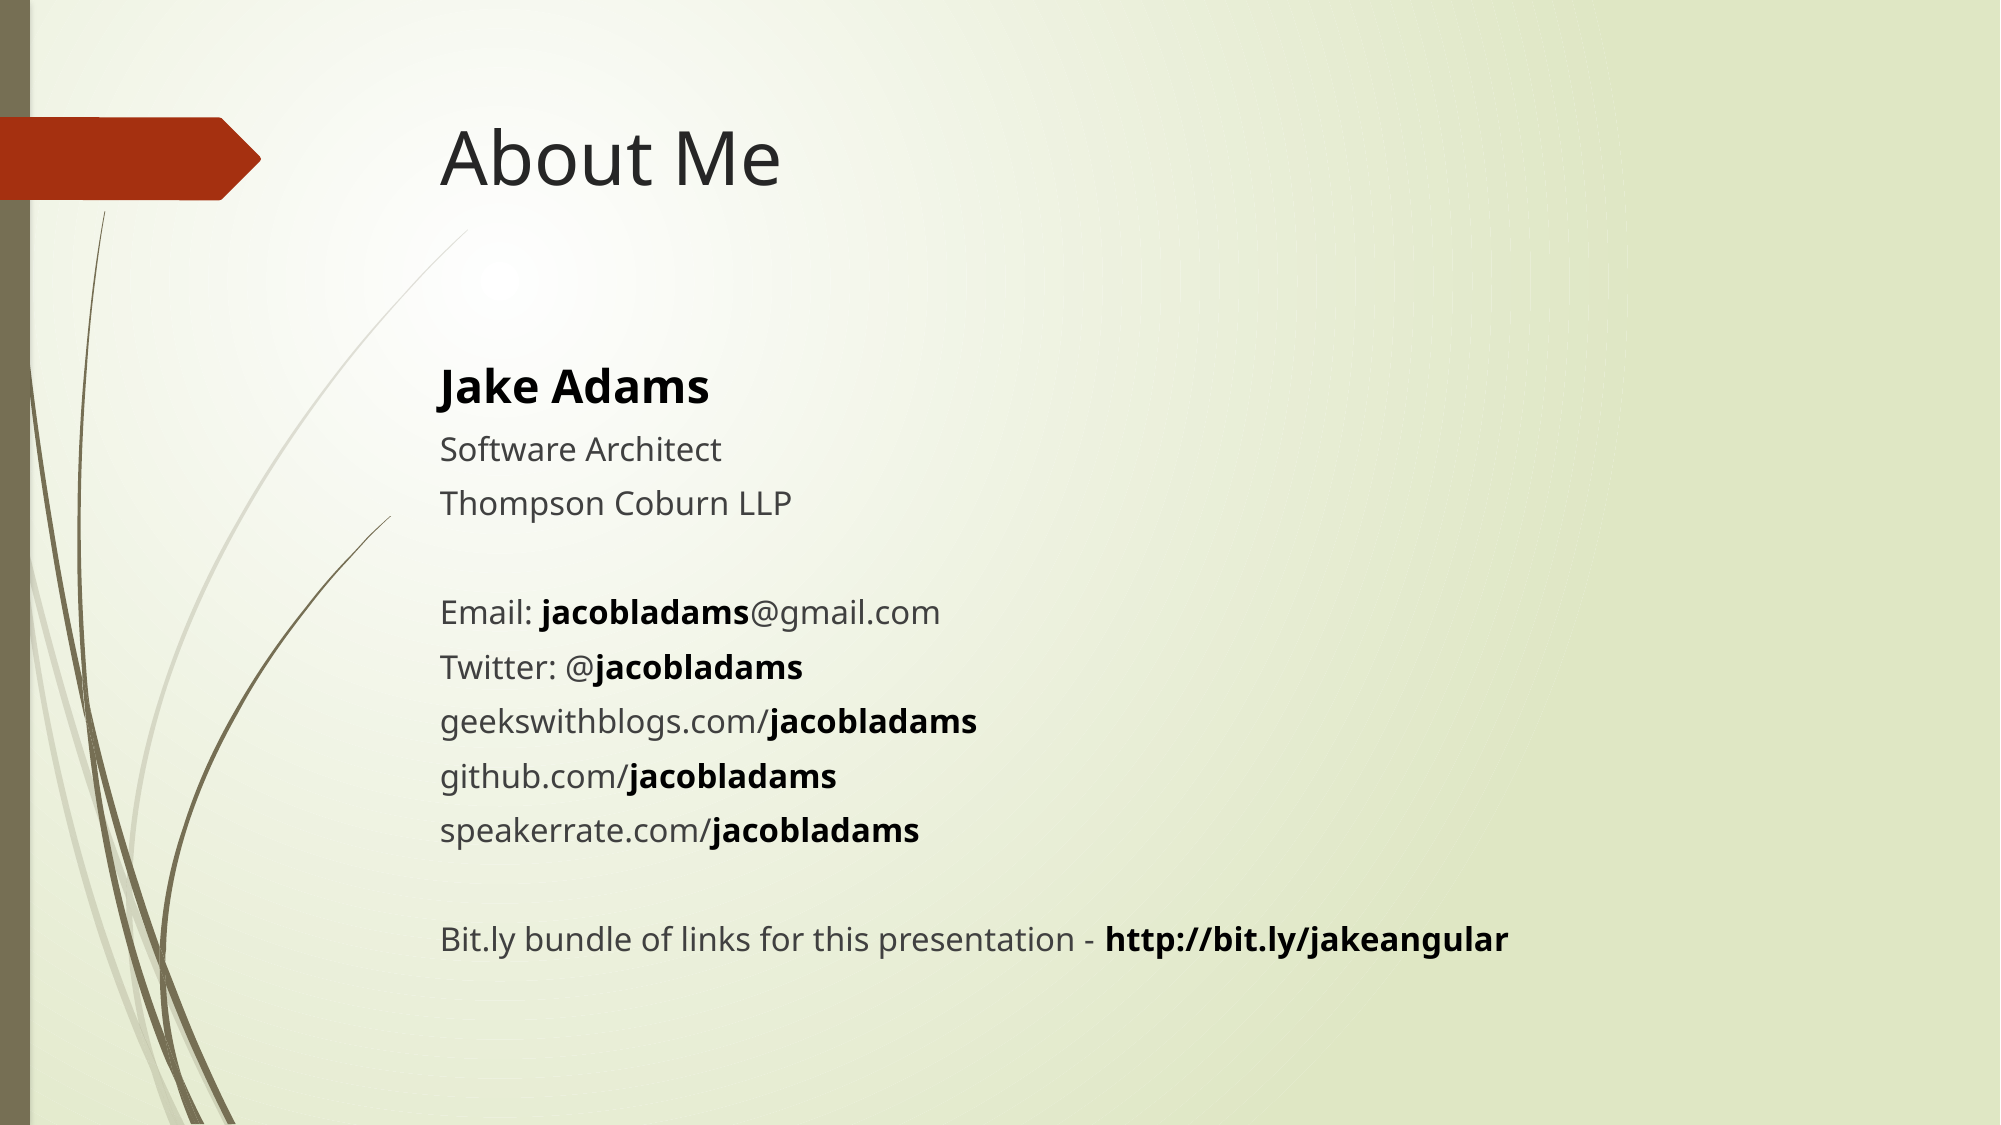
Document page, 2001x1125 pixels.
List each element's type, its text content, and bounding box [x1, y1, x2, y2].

list Jake Adams Software Architect Thompson Coburn LLP Email: jacobladams@gmail.com Twitter: @jacobladams geekswithblogs.com/jacobladams github.com/jacobladams speakerrate.com/jacobladams Bit.ly bundle of links for this presentation - http://bit.ly/jakeangular [424, 350, 1888, 970]
title About Me [425, 102, 1888, 313]
